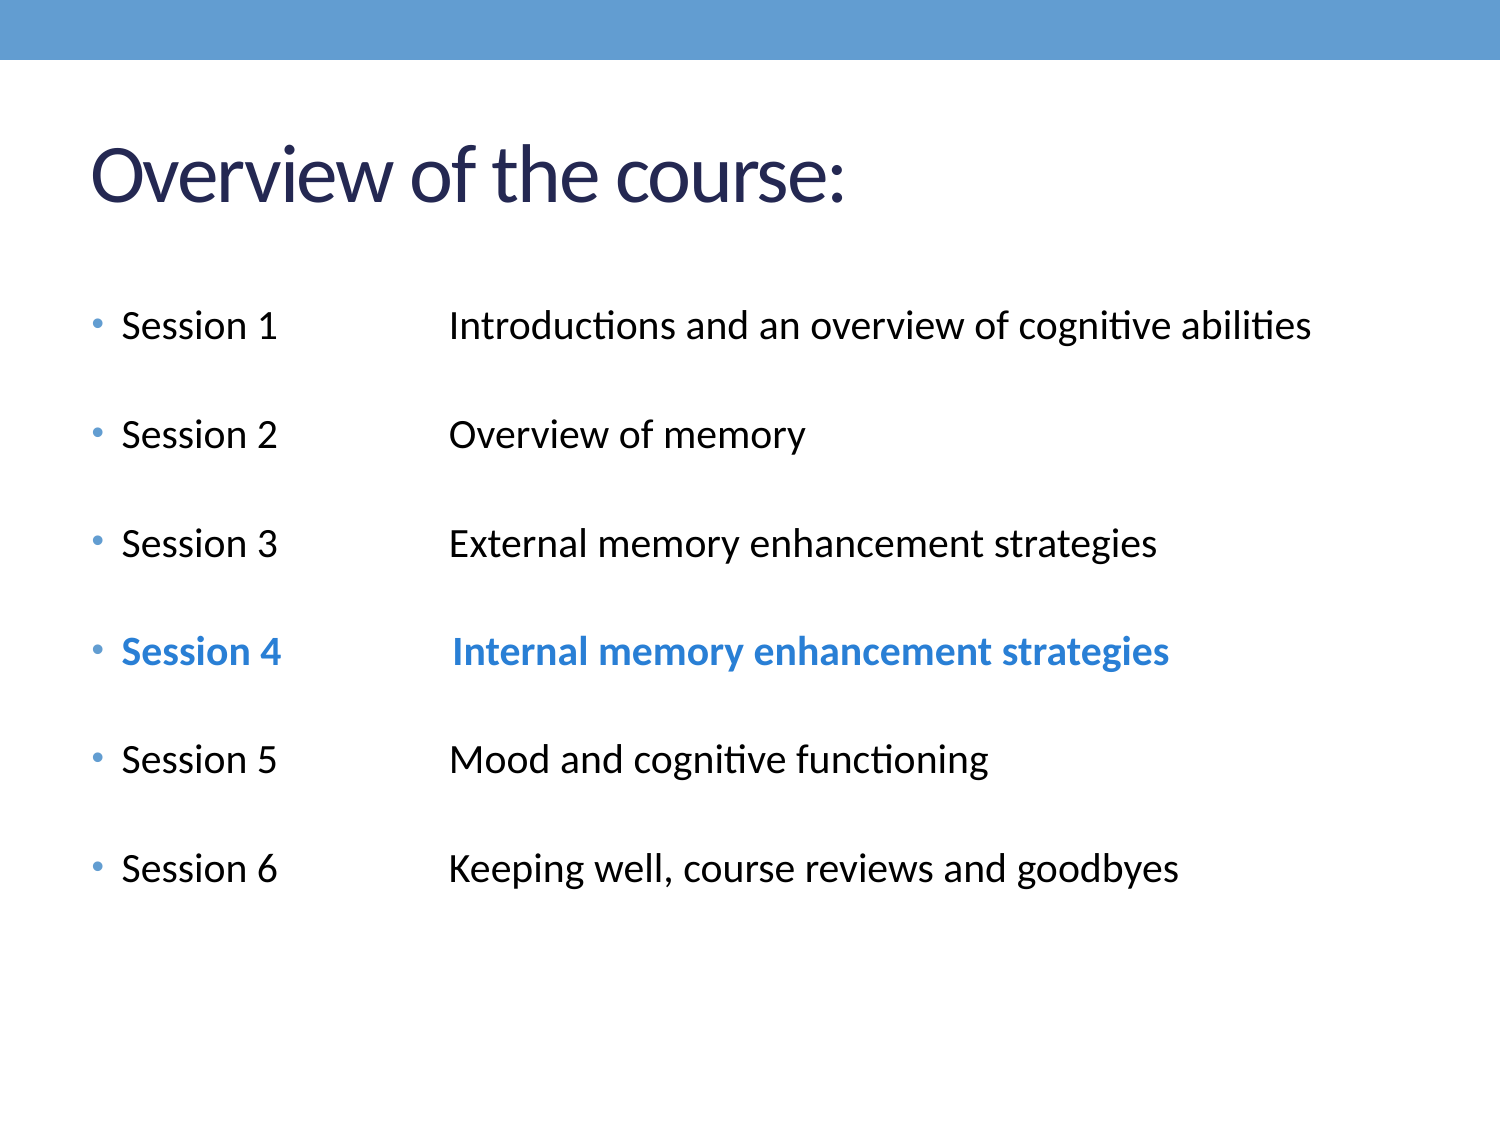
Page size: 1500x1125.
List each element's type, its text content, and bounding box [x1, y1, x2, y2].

title Overview of the course: [75, 87, 1425, 250]
list Session 1 Introductions and an overview of cognitive abilities Session 2 Overview of memory Session 3 External memory enhancement strategies Session 4 Internal memory enhancement strategies Session 5 Mood and cognitive functioning Session 6 Keeping well, course reviews and goodbyes [76, 290, 1427, 946]
